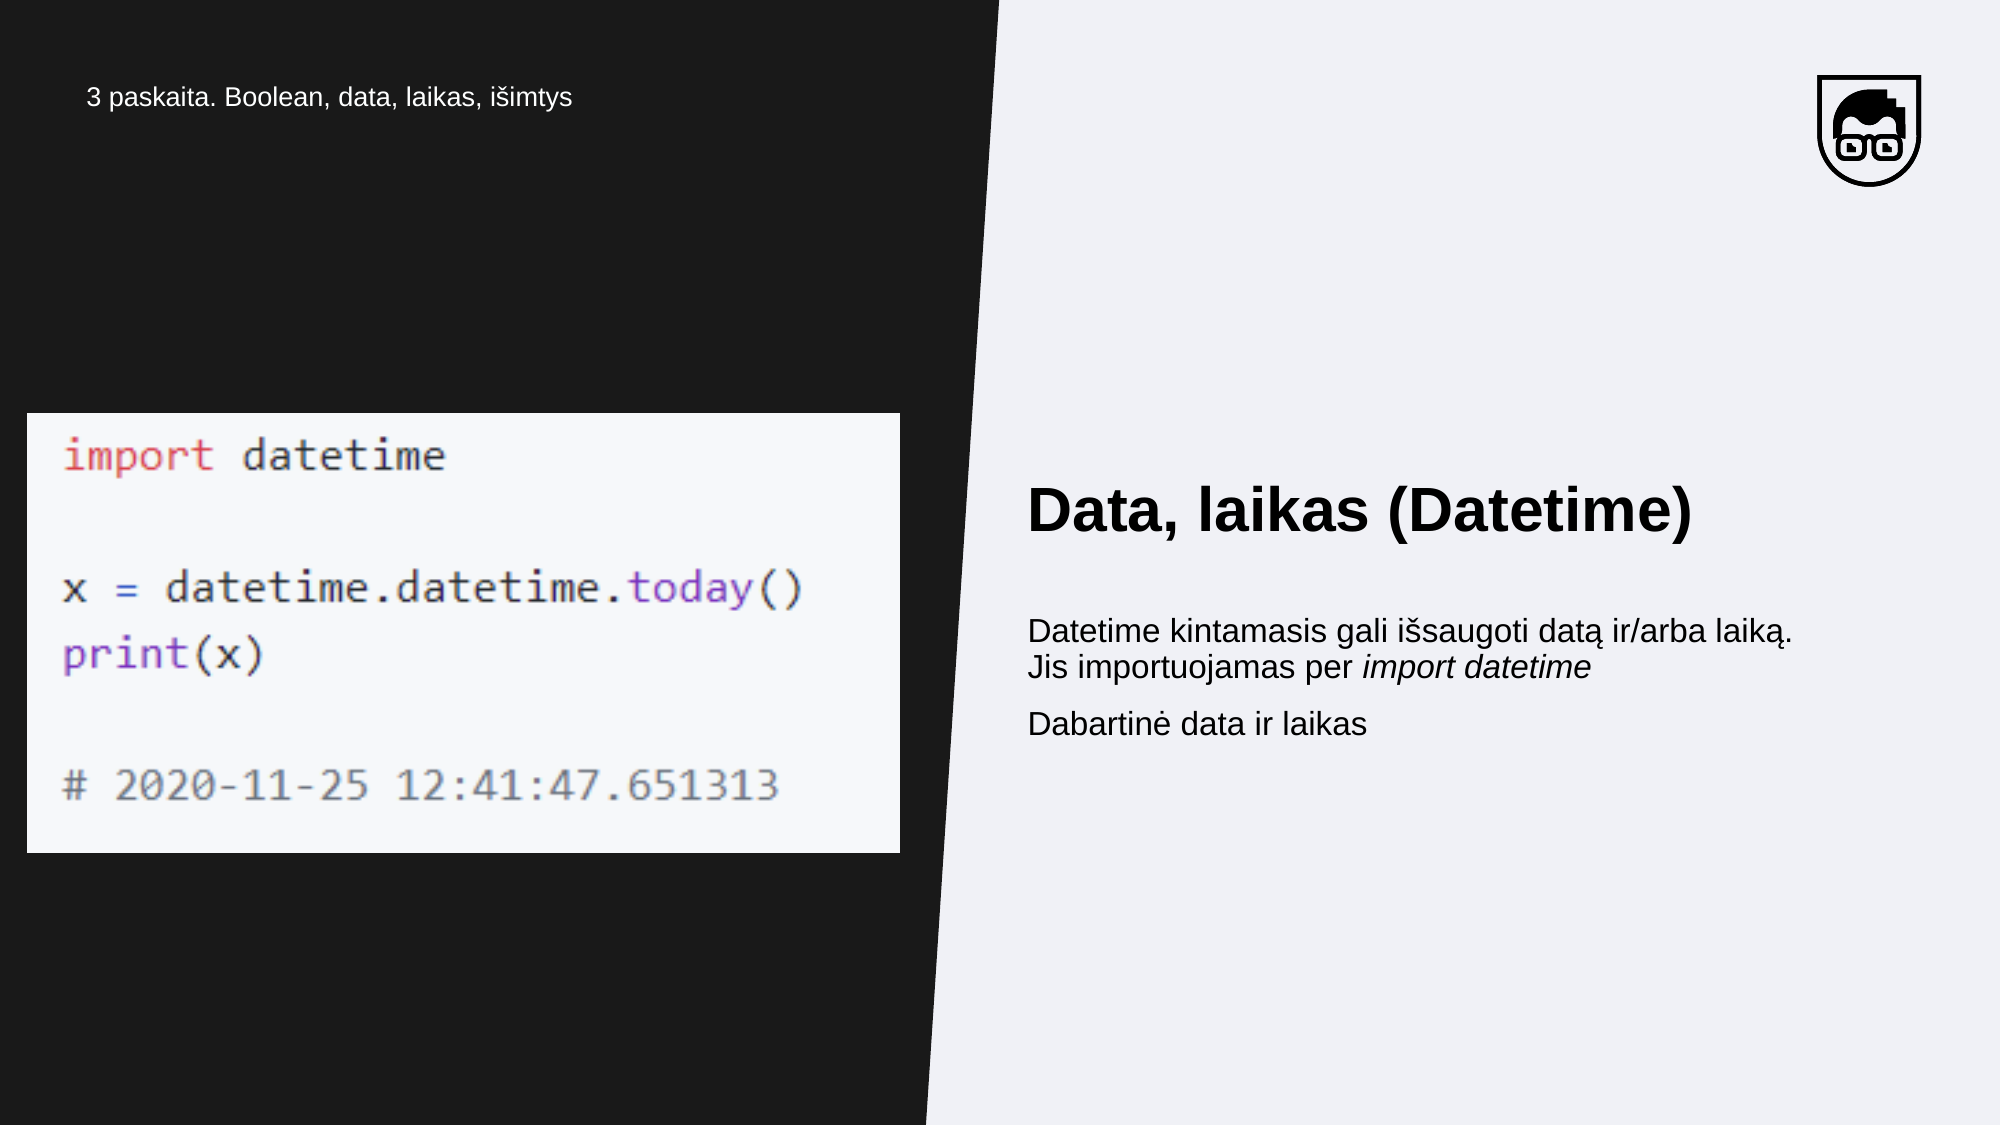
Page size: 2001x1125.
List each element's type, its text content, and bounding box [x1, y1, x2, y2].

text_box Datetime kintamasis gali išsaugoti datą ir/arba laiką. Jis importuojamas per import datetime Dabartinė data ir laikas [1020, 606, 1840, 810]
text_box Data, laikas (Datetime) [1020, 470, 1977, 640]
picture [27, 413, 901, 853]
text_box 3 paskaita. Boolean, data, laikas, išimtys [78, 75, 1000, 150]
